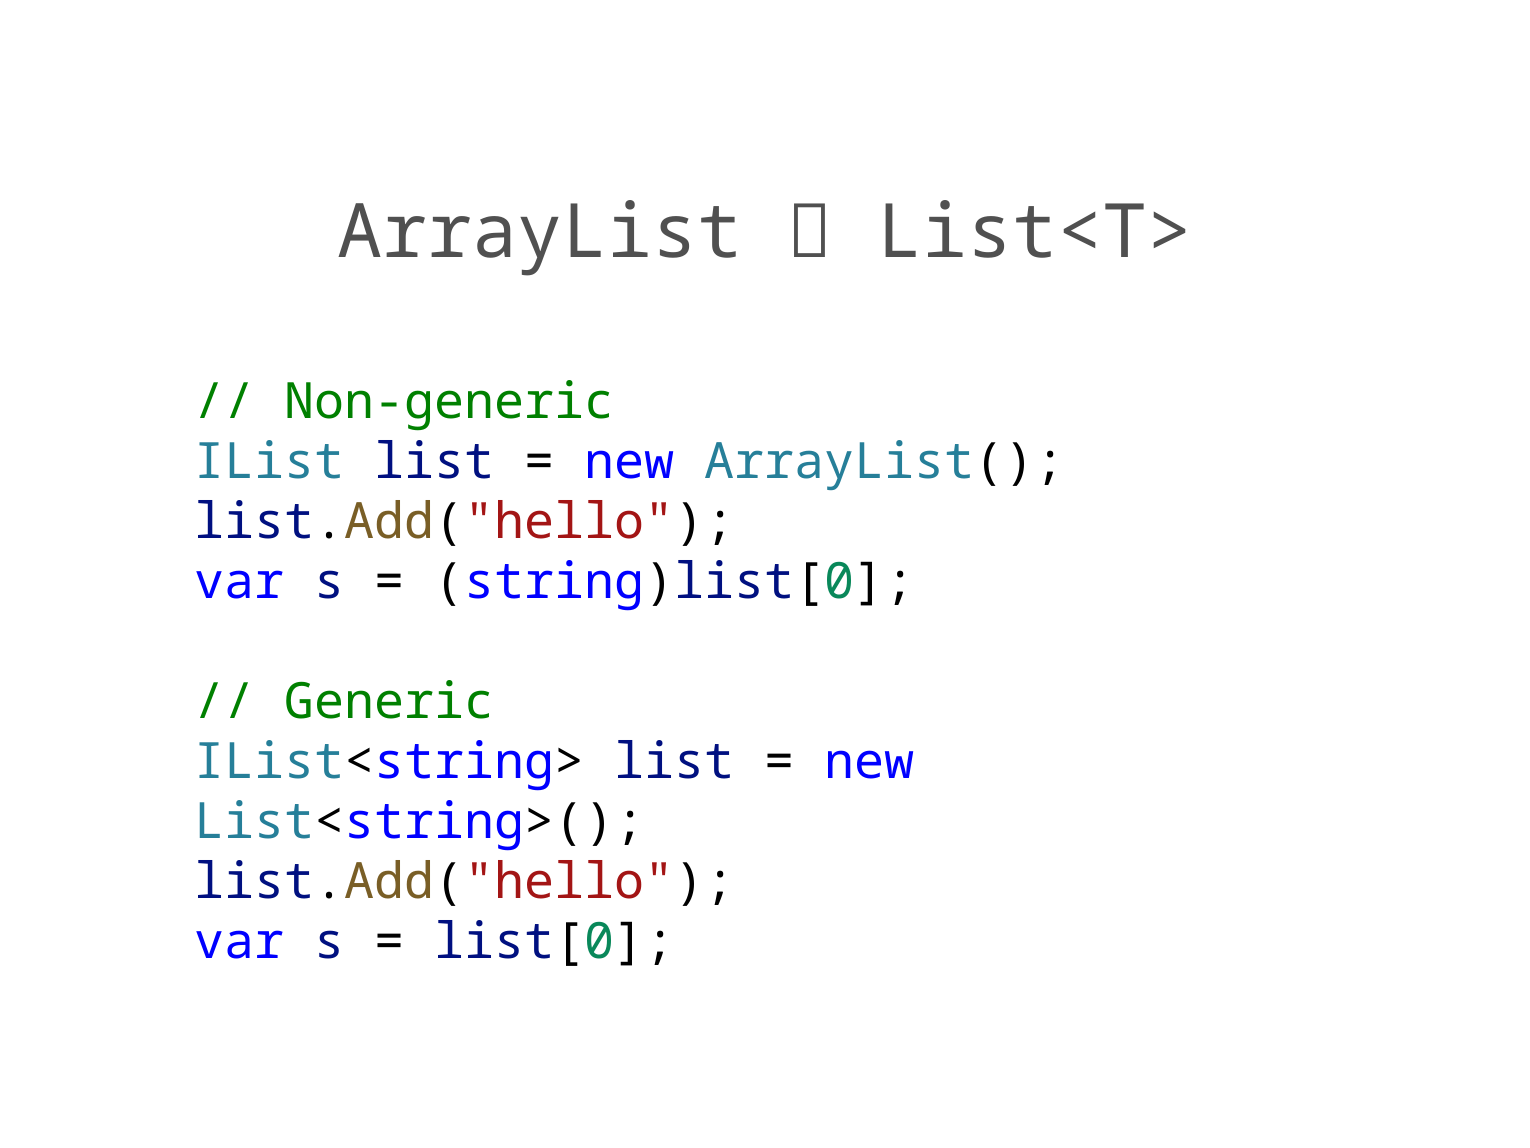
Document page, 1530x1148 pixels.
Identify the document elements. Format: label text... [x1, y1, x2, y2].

text_box ArrayList  List<T> [307, 168, 1223, 298]
text_box // Non-generic IList list = new ArrayList(); list.Add("hello"); var s = (string)list[0]; // Generic IList<string> list = new List<string>(); list.Add("hello"); var s = list[0]; [180, 361, 1350, 977]
